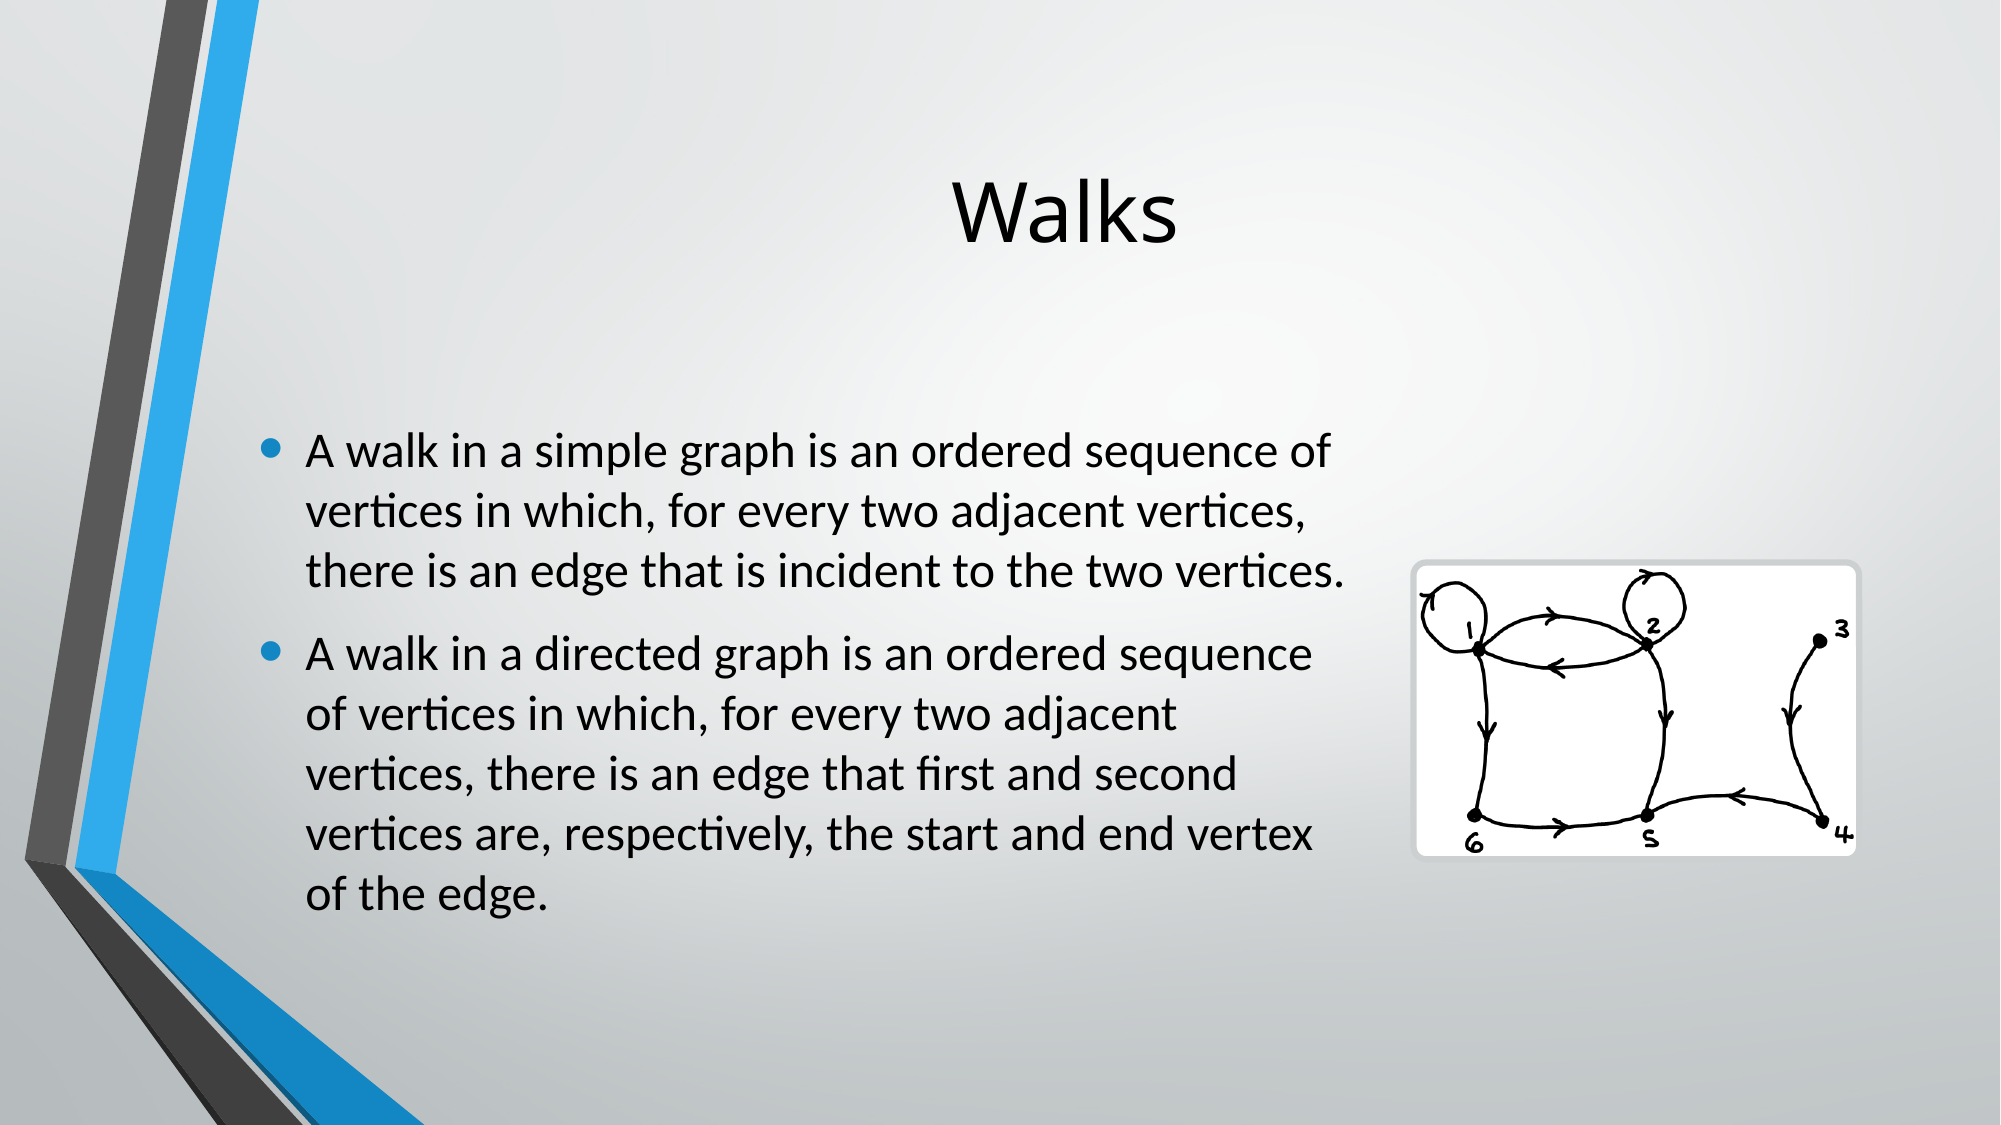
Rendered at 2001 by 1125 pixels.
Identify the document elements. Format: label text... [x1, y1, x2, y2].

list A walk in a simple graph is an ordered sequence of vertices in which, for every two adjacent vertices, there is an edge that is incident to the two vertices. A walk in a directed graph is an ordered sequence of vertices in which, for every two adjacent vertices, there is an edge that first and second vertices are, respectively, the start and end vertex of the edge. [243, 327, 1369, 950]
picture [1413, 562, 1860, 860]
title Walks [243, 112, 1887, 307]
